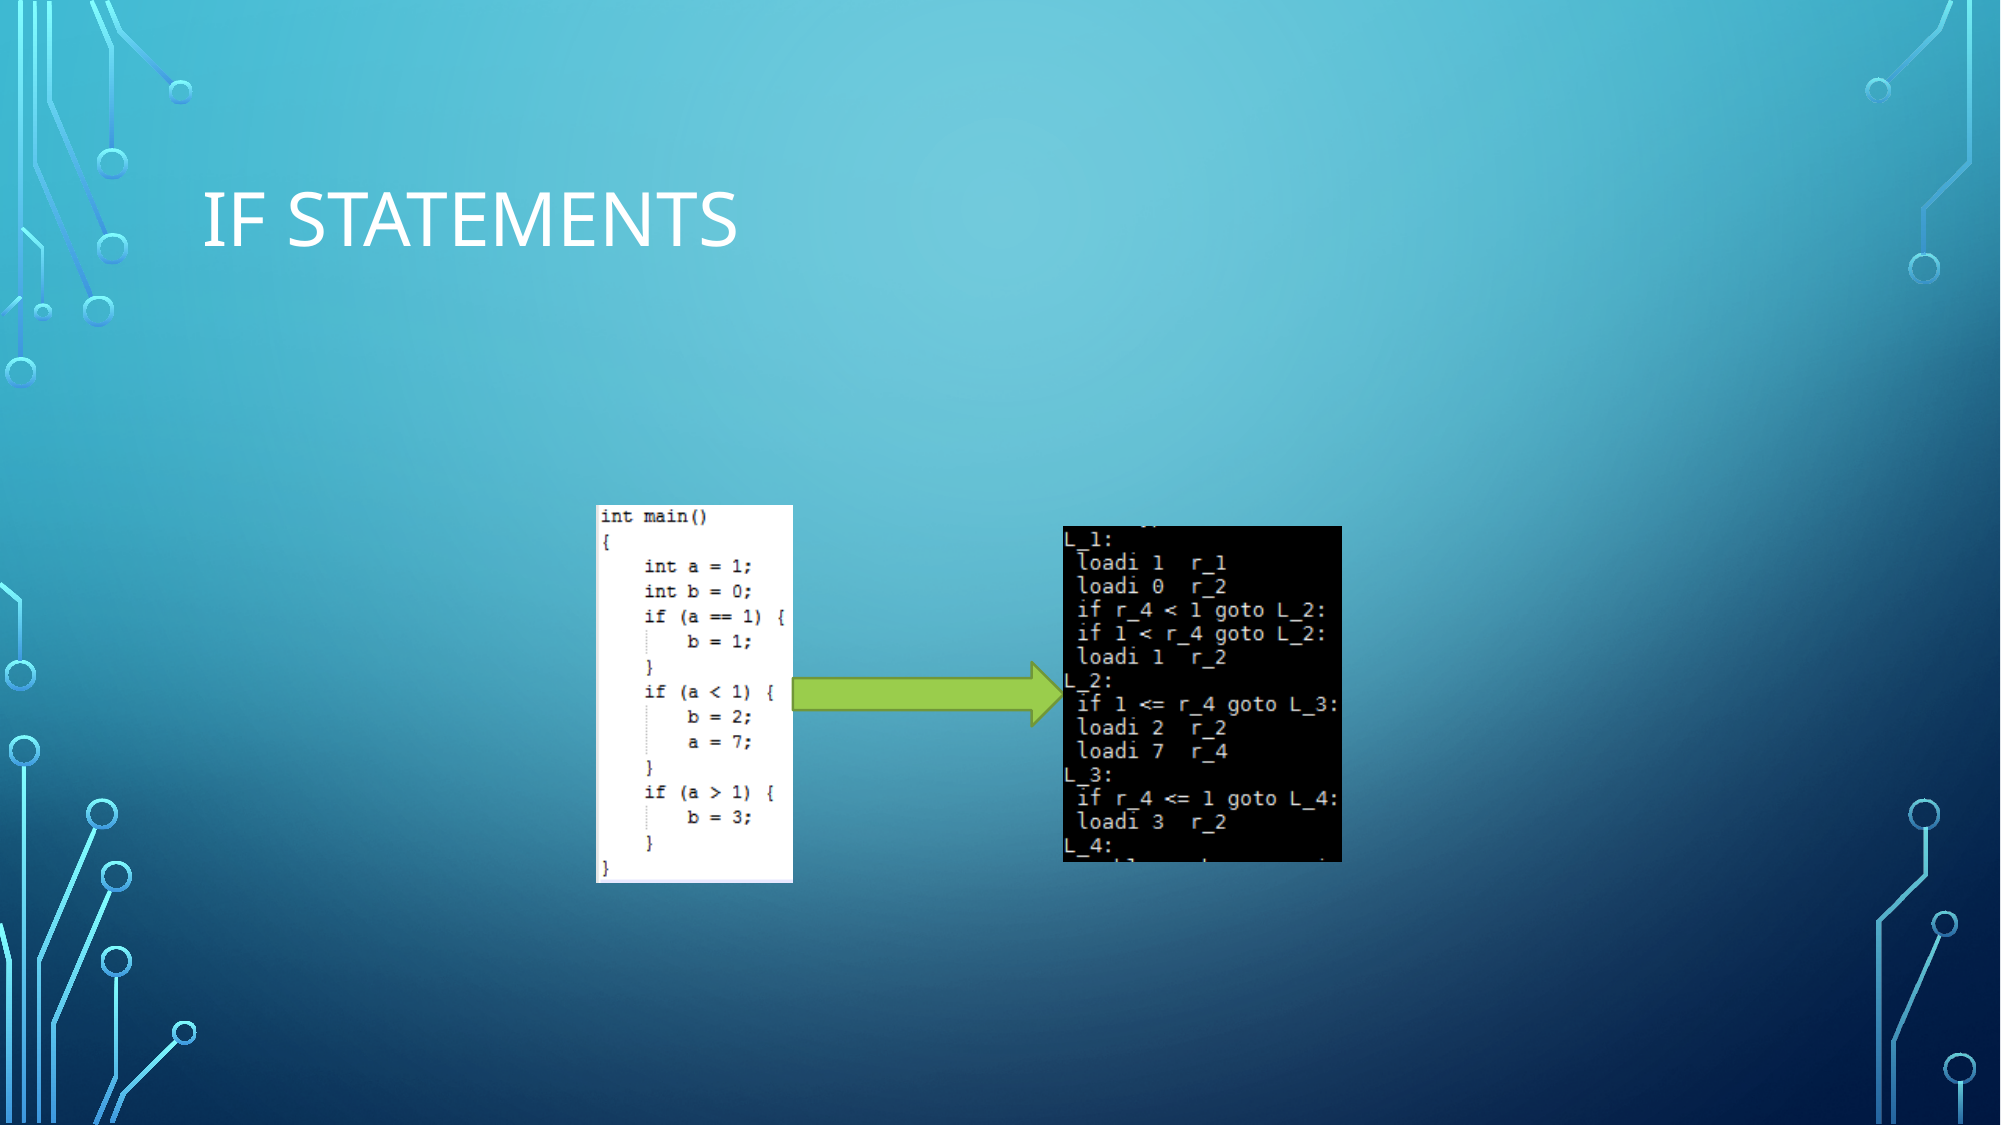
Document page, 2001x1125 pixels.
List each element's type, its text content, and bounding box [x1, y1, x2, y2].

text_box [794, 660, 1063, 728]
picture [595, 505, 794, 883]
title If statements [187, 101, 1813, 344]
picture [1063, 526, 1343, 862]
